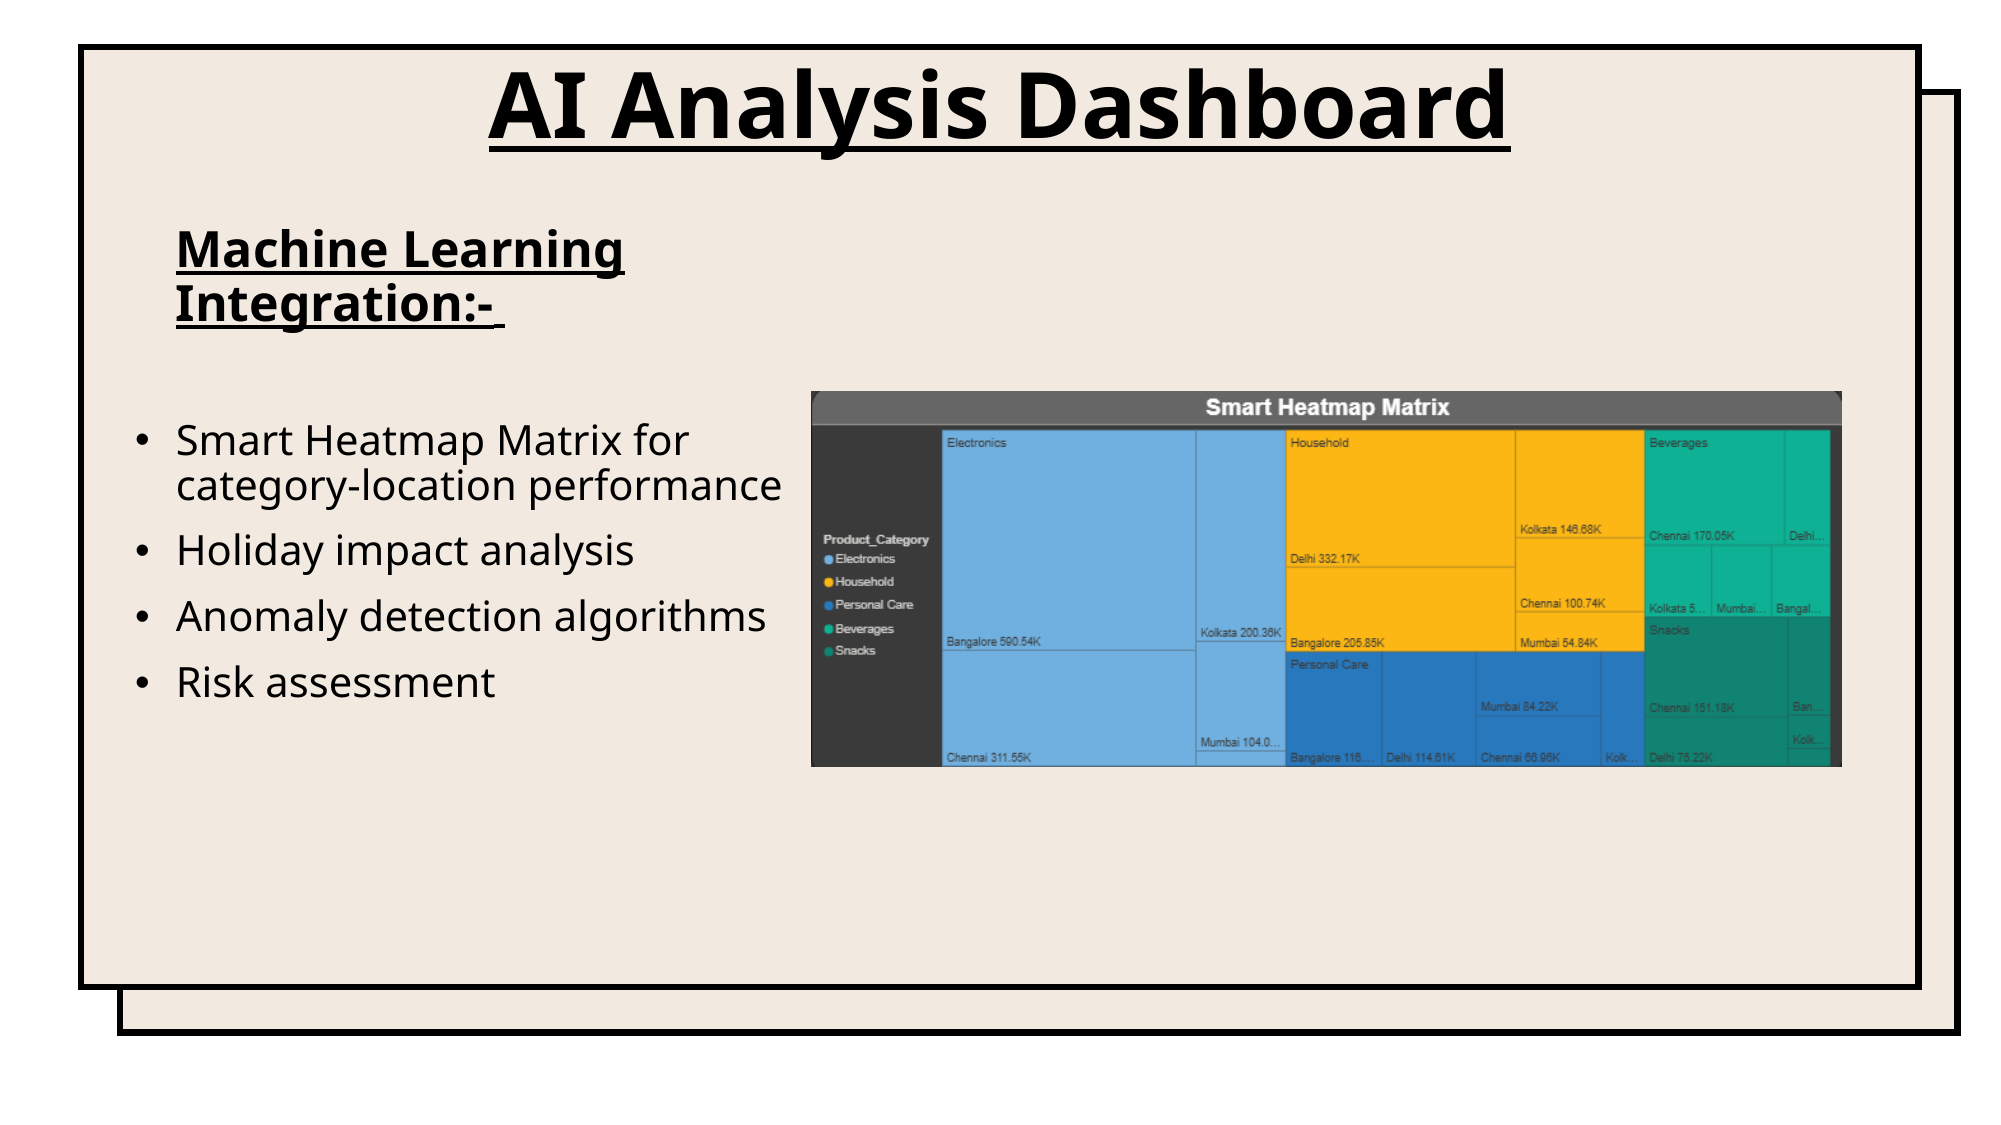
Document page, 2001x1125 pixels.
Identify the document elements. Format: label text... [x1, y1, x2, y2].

text_box [80, 46, 1920, 988]
list Machine Learning Integration:- Smart Heatmap Matrix for category-location performance Holiday impact analysis Anomaly detection algorithms Risk assessment [120, 216, 853, 732]
picture [811, 391, 1842, 767]
title AI Analysis Dashboard [137, 46, 1863, 172]
text_box [119, 91, 1959, 1034]
